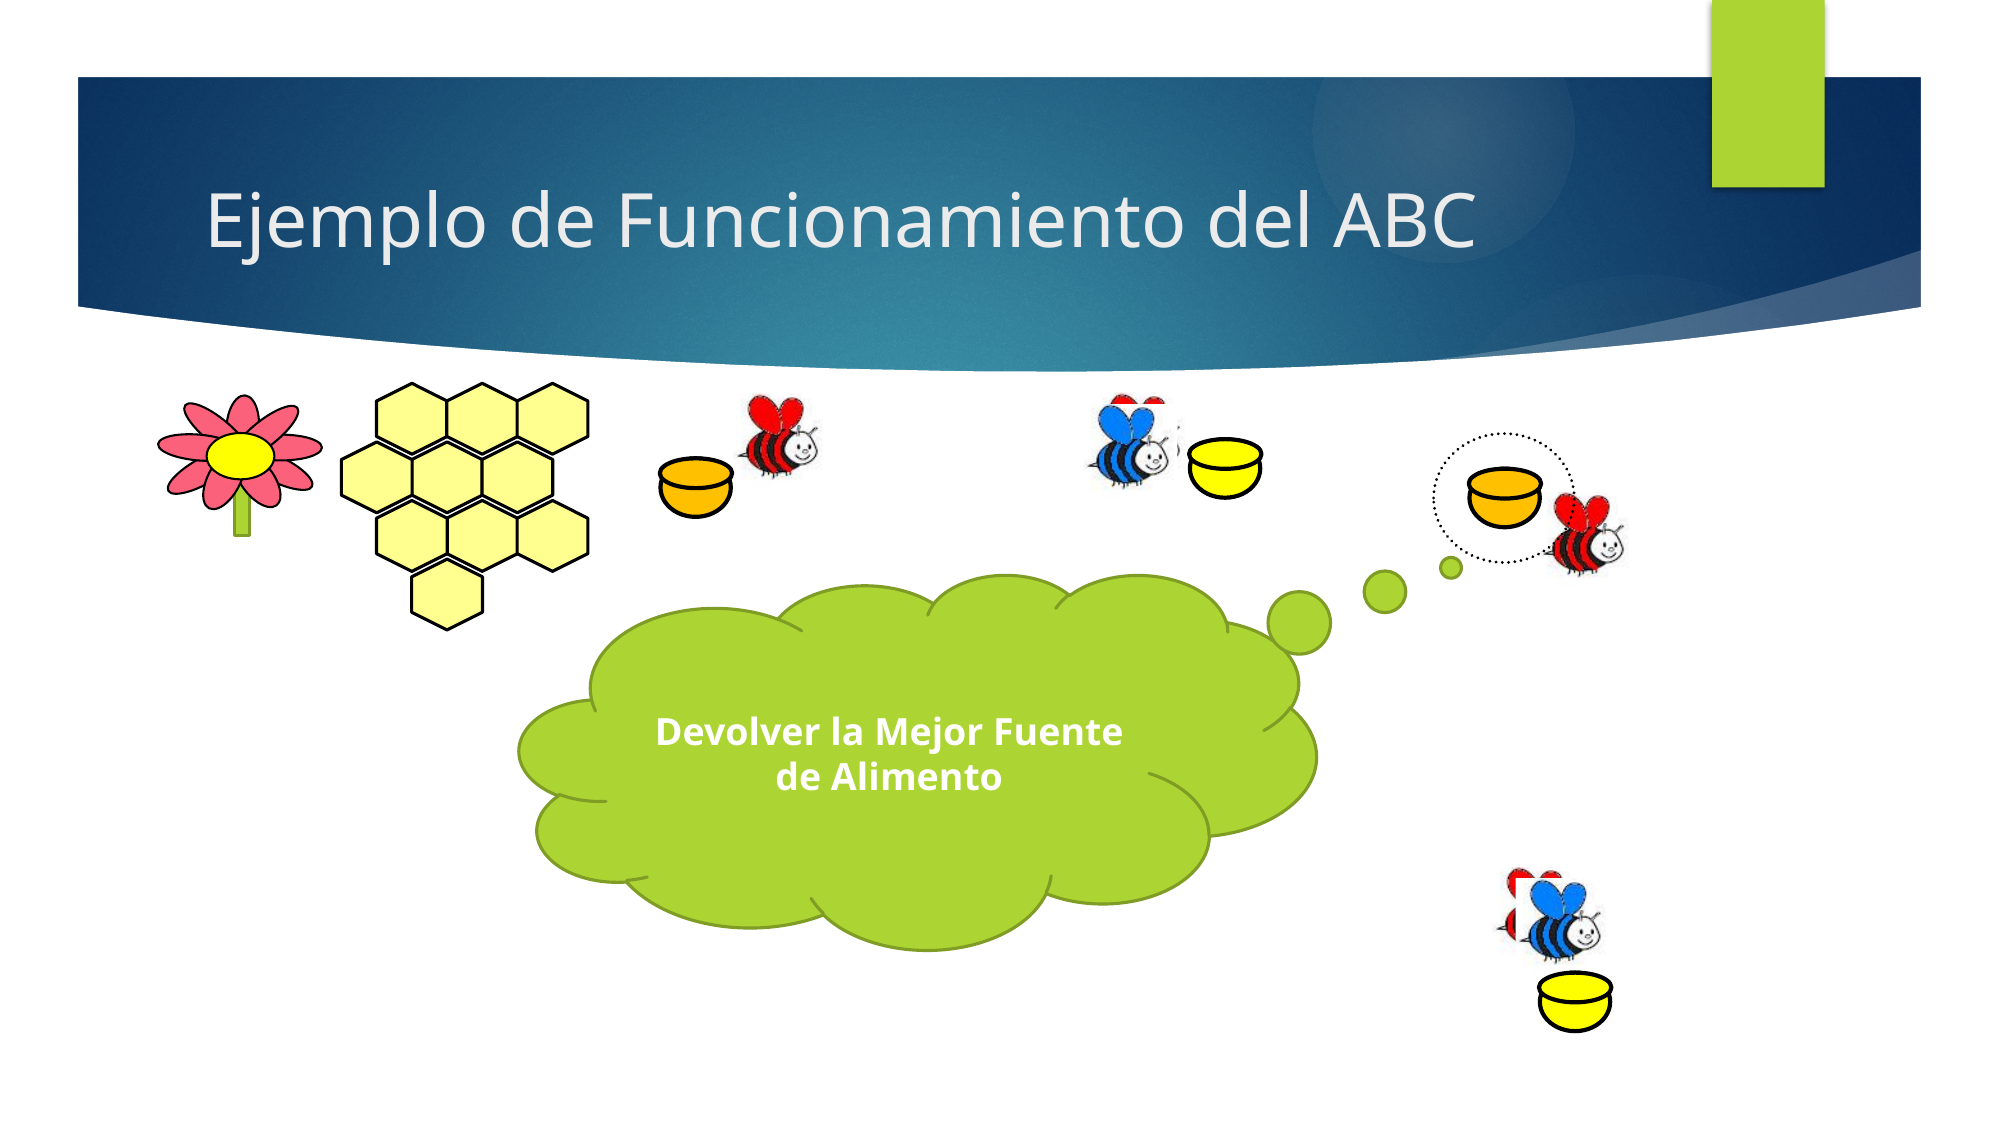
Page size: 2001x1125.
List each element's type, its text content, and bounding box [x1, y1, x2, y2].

text_box Devolver la Mejor Fuente de Alimento [1362, 569, 1408, 615]
picture [1491, 866, 1610, 973]
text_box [341, 383, 589, 631]
text_box Devolver la Mejor Fuente de Alimento [517, 573, 1333, 953]
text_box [1538, 972, 1612, 1032]
picture [733, 393, 828, 488]
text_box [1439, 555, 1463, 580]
title Ejemplo de Funcionamiento del ABC [189, 159, 1627, 276]
picture [1083, 391, 1190, 498]
picture [1538, 491, 1633, 587]
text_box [1468, 468, 1542, 528]
text_box [1432, 432, 1575, 565]
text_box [659, 458, 733, 518]
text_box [157, 395, 323, 537]
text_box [1188, 438, 1262, 498]
